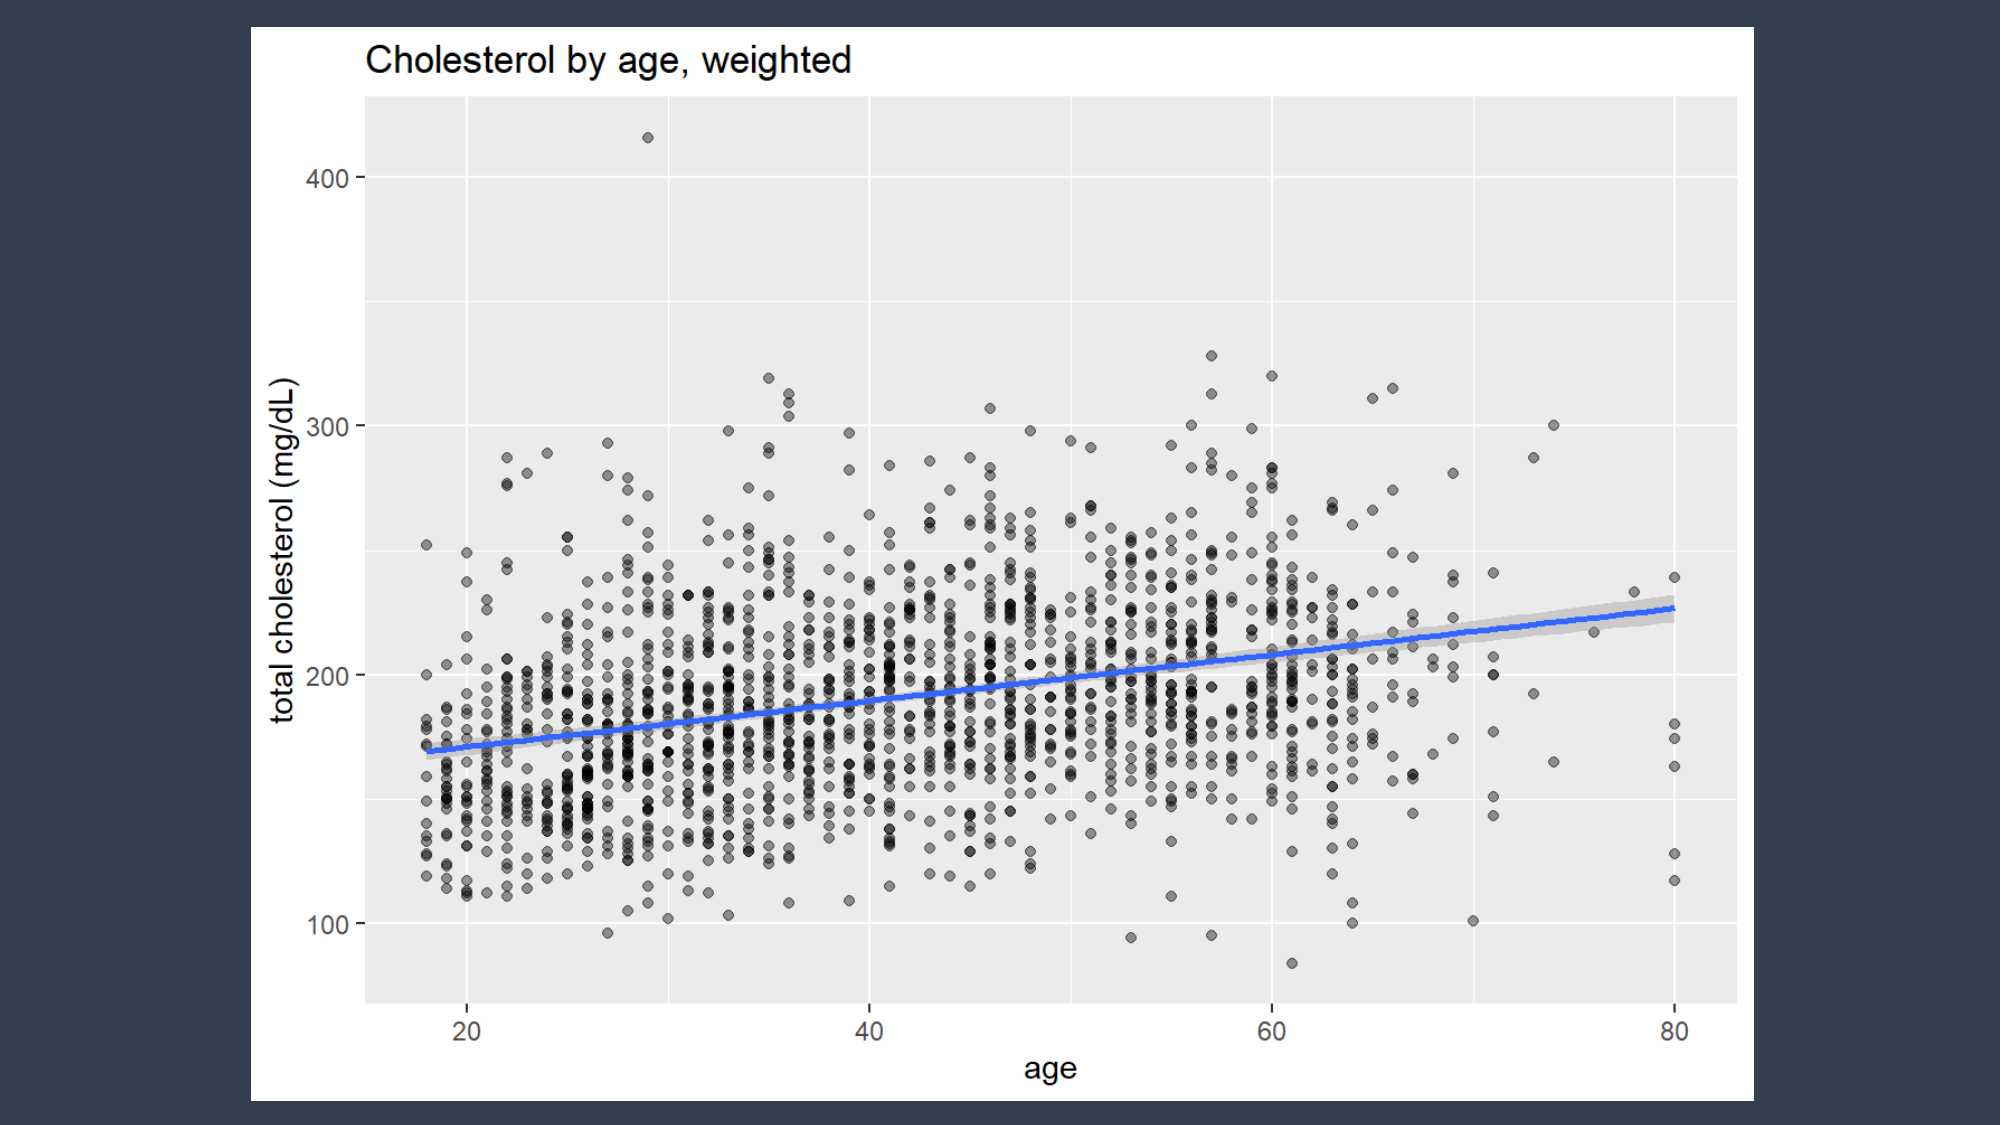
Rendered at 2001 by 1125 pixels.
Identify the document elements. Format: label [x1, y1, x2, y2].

picture [250, 27, 1754, 1101]
